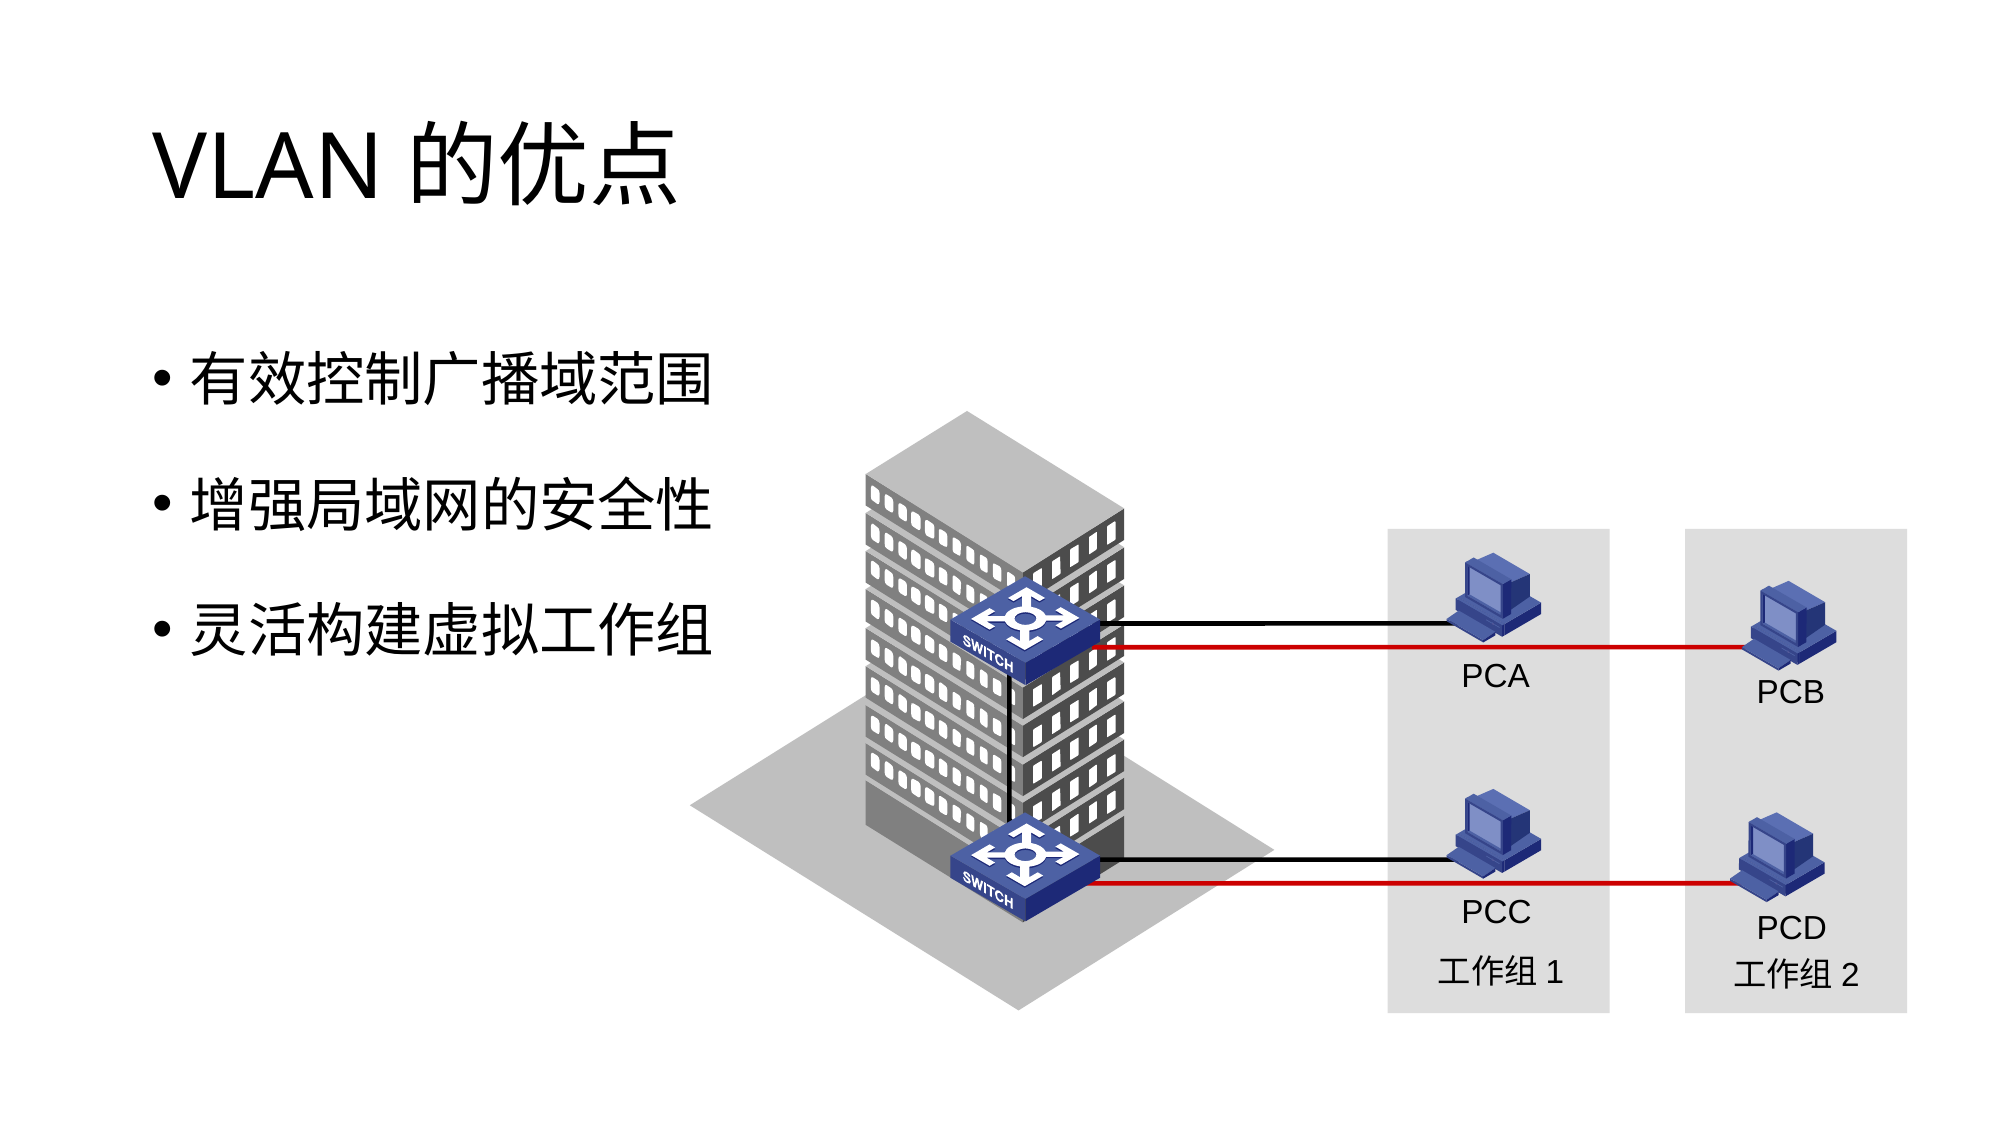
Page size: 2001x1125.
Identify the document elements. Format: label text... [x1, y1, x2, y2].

list 有效控制广播域范围 增强局域网的安全性 灵活构建虚拟工作组 [137, 299, 1863, 1014]
text_box [1387, 884, 1610, 942]
picture [1446, 552, 1542, 643]
picture [1446, 788, 1542, 879]
text_box PCA [1446, 648, 1589, 702]
text_box [1387, 998, 1610, 1014]
picture [1741, 580, 1837, 671]
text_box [950, 576, 1101, 685]
text_box [1685, 528, 1908, 946]
text_box 工作组1 [1387, 942, 1615, 998]
text_box PCD [1741, 898, 1884, 946]
text_box [1387, 528, 1610, 647]
text_box [1685, 1001, 1908, 1014]
text_box PCB [1741, 662, 1884, 718]
text_box 工作组2 [1682, 946, 1910, 1001]
text_box [1387, 648, 1610, 883]
picture [1729, 812, 1825, 903]
title VLAN的优点 [137, 59, 1863, 278]
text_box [950, 812, 1101, 922]
text_box PCC [1446, 884, 1589, 938]
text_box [690, 410, 1276, 1012]
